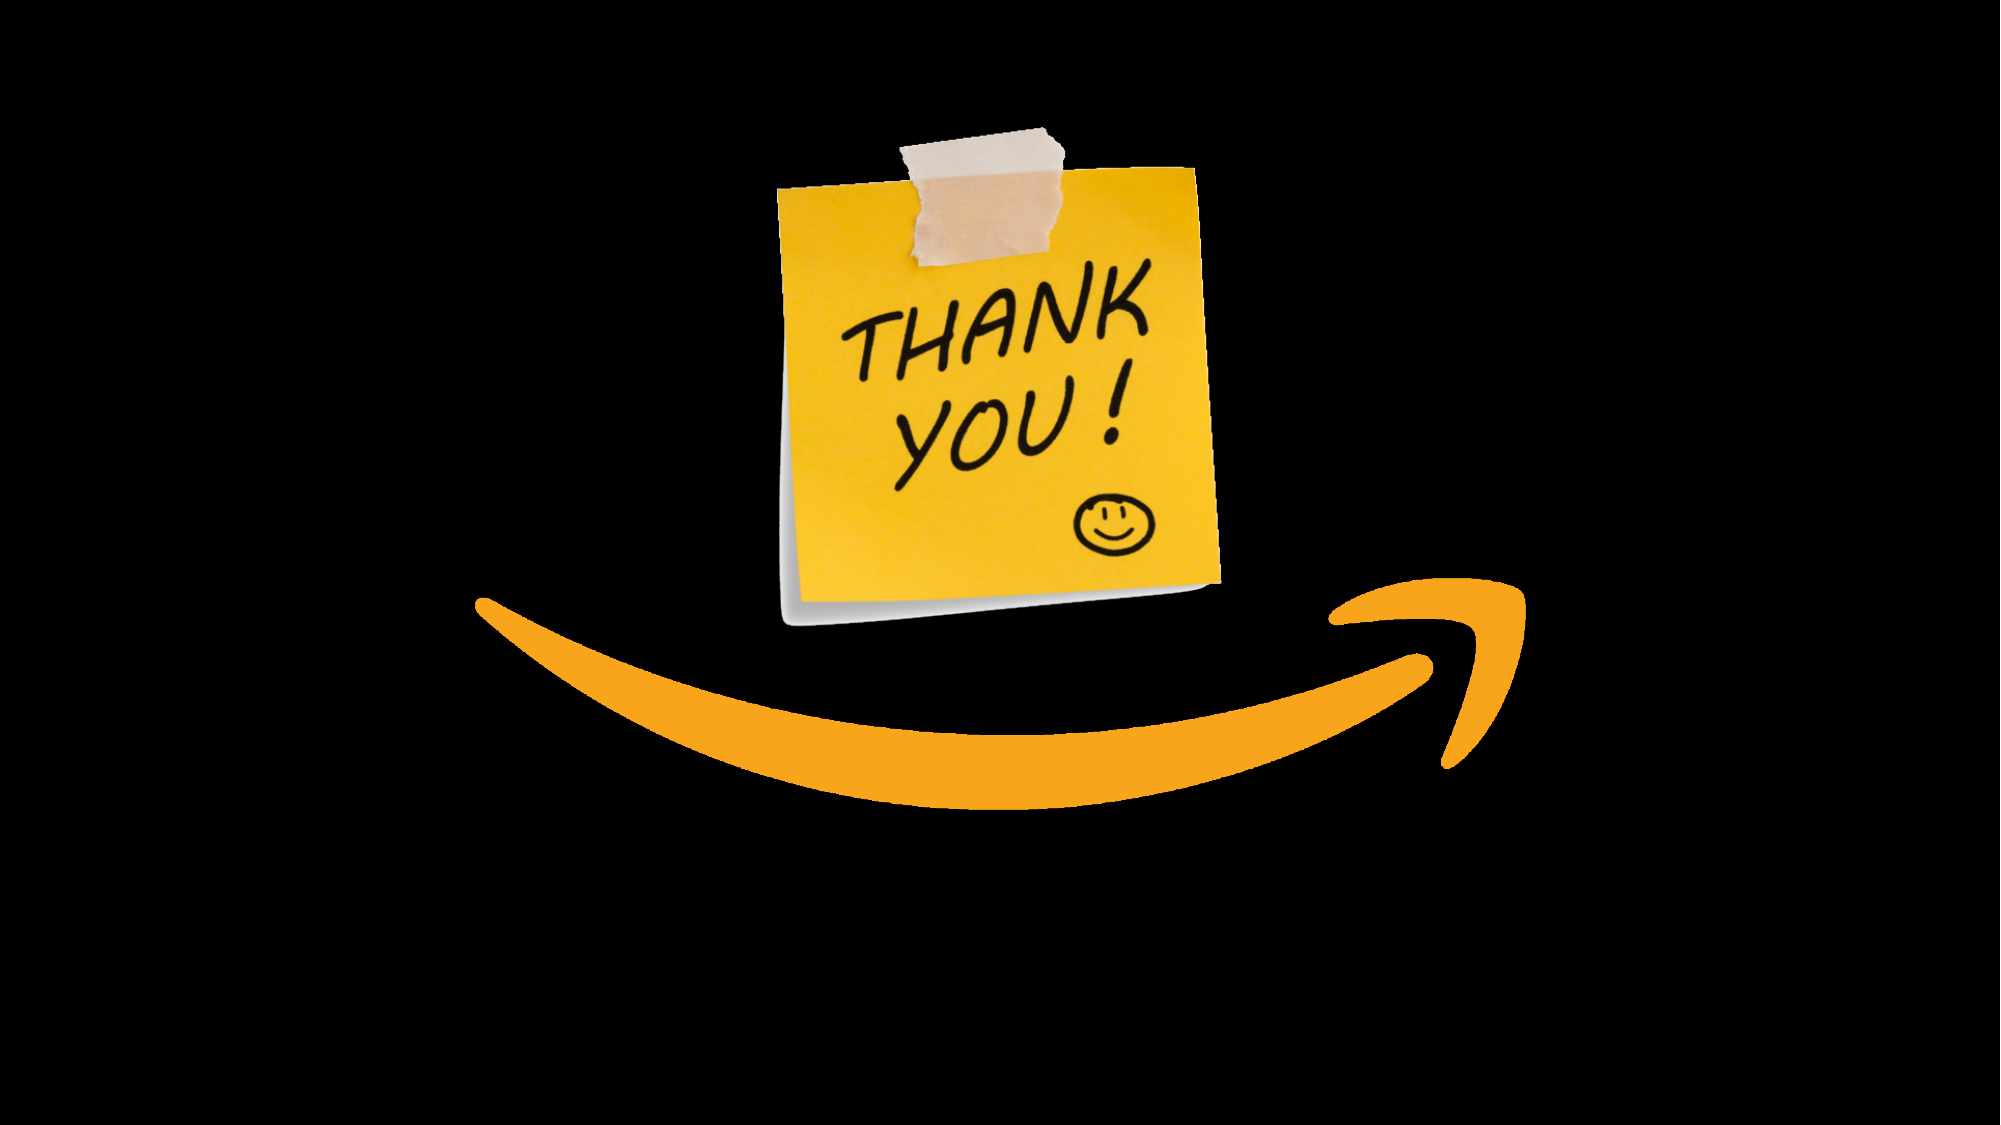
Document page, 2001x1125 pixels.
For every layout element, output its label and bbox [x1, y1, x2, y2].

picture [474, 71, 1526, 810]
